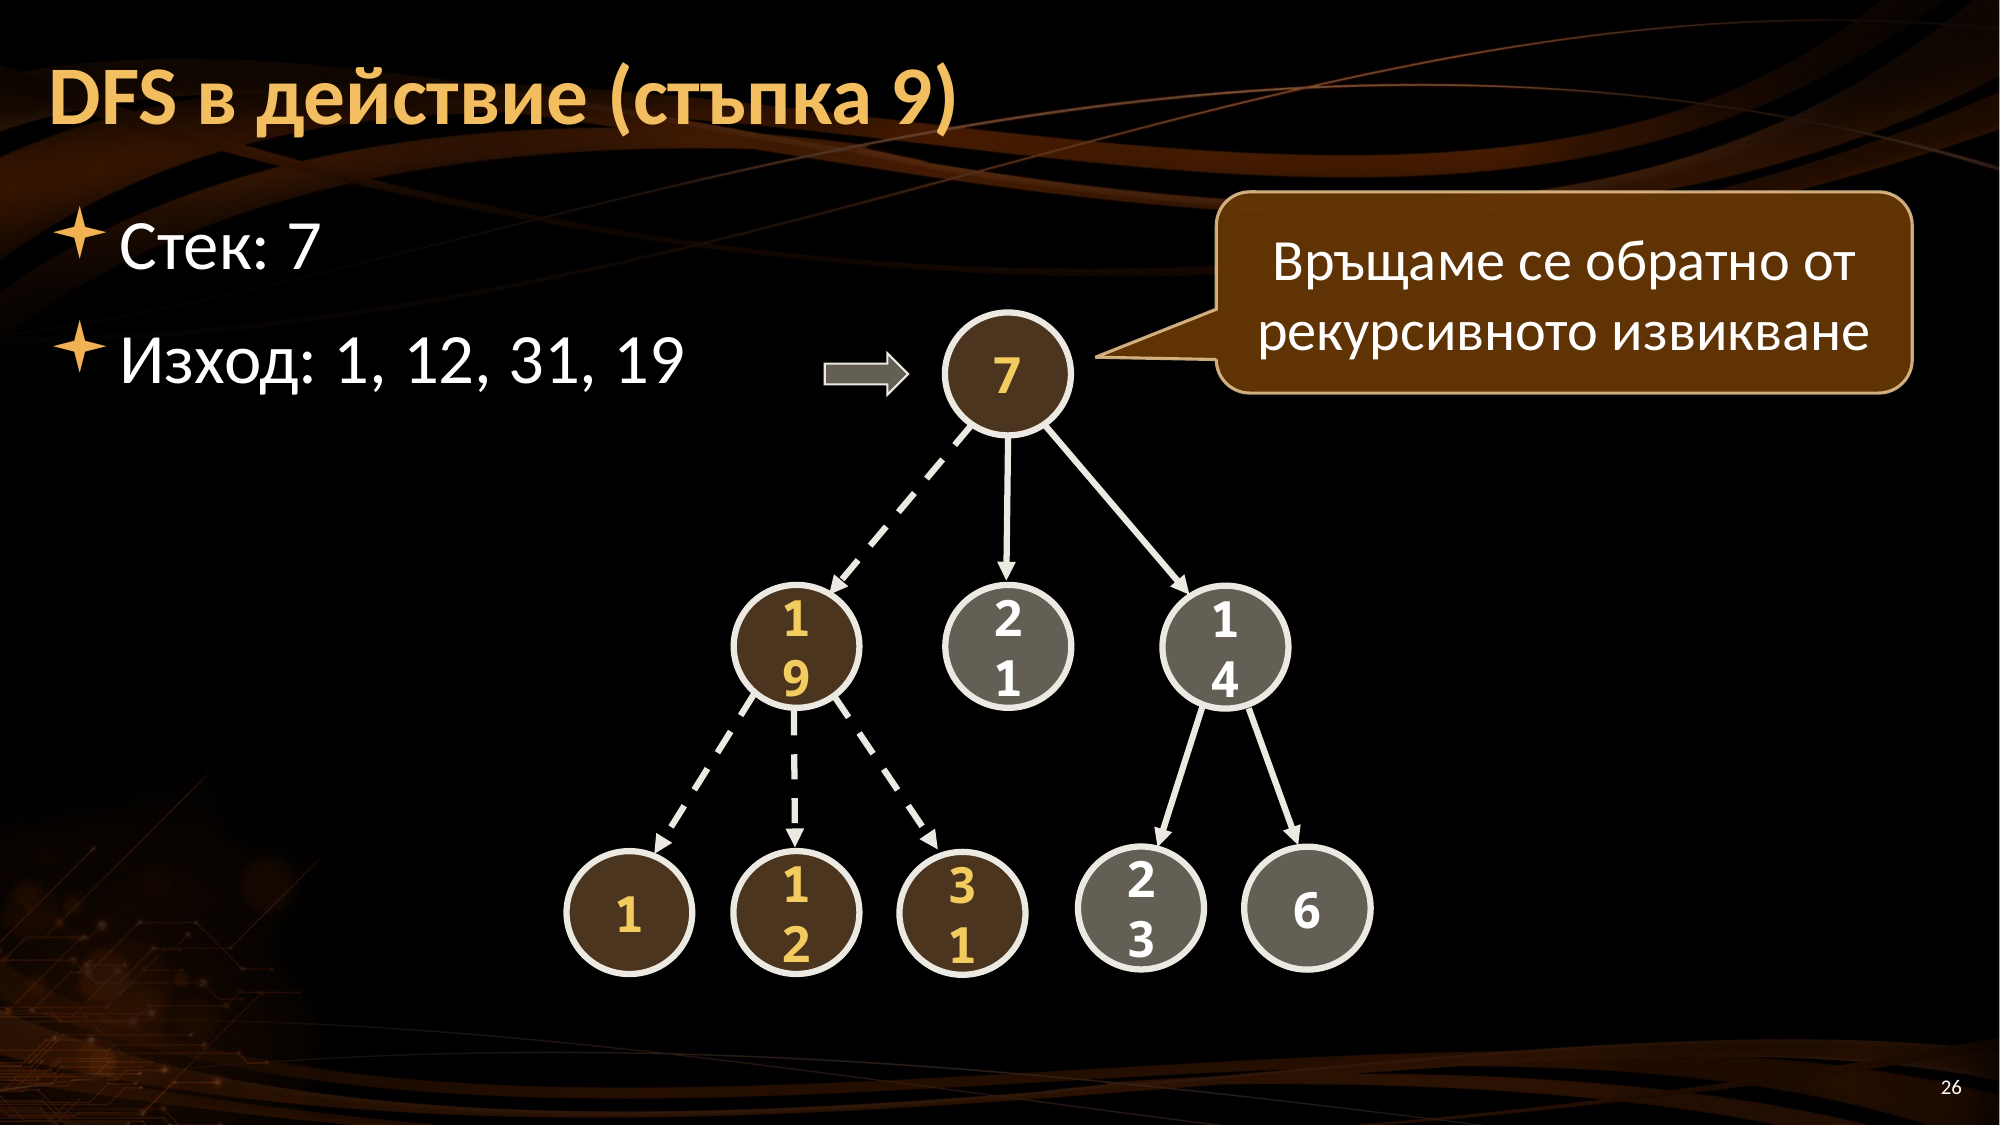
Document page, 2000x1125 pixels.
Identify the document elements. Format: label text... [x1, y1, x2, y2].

picture [0, 0, 2000, 1125]
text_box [566, 312, 1371, 975]
list Стек: 7 Изход: 1, 12, 31, 19 [31, 188, 1968, 1103]
text_box 26 [1897, 1070, 1968, 1103]
text_box Връщаме се обратно от рекурсивното извикване [1209, 191, 1913, 394]
title DFS в действие (стъпка 9) [30, 6, 1602, 189]
